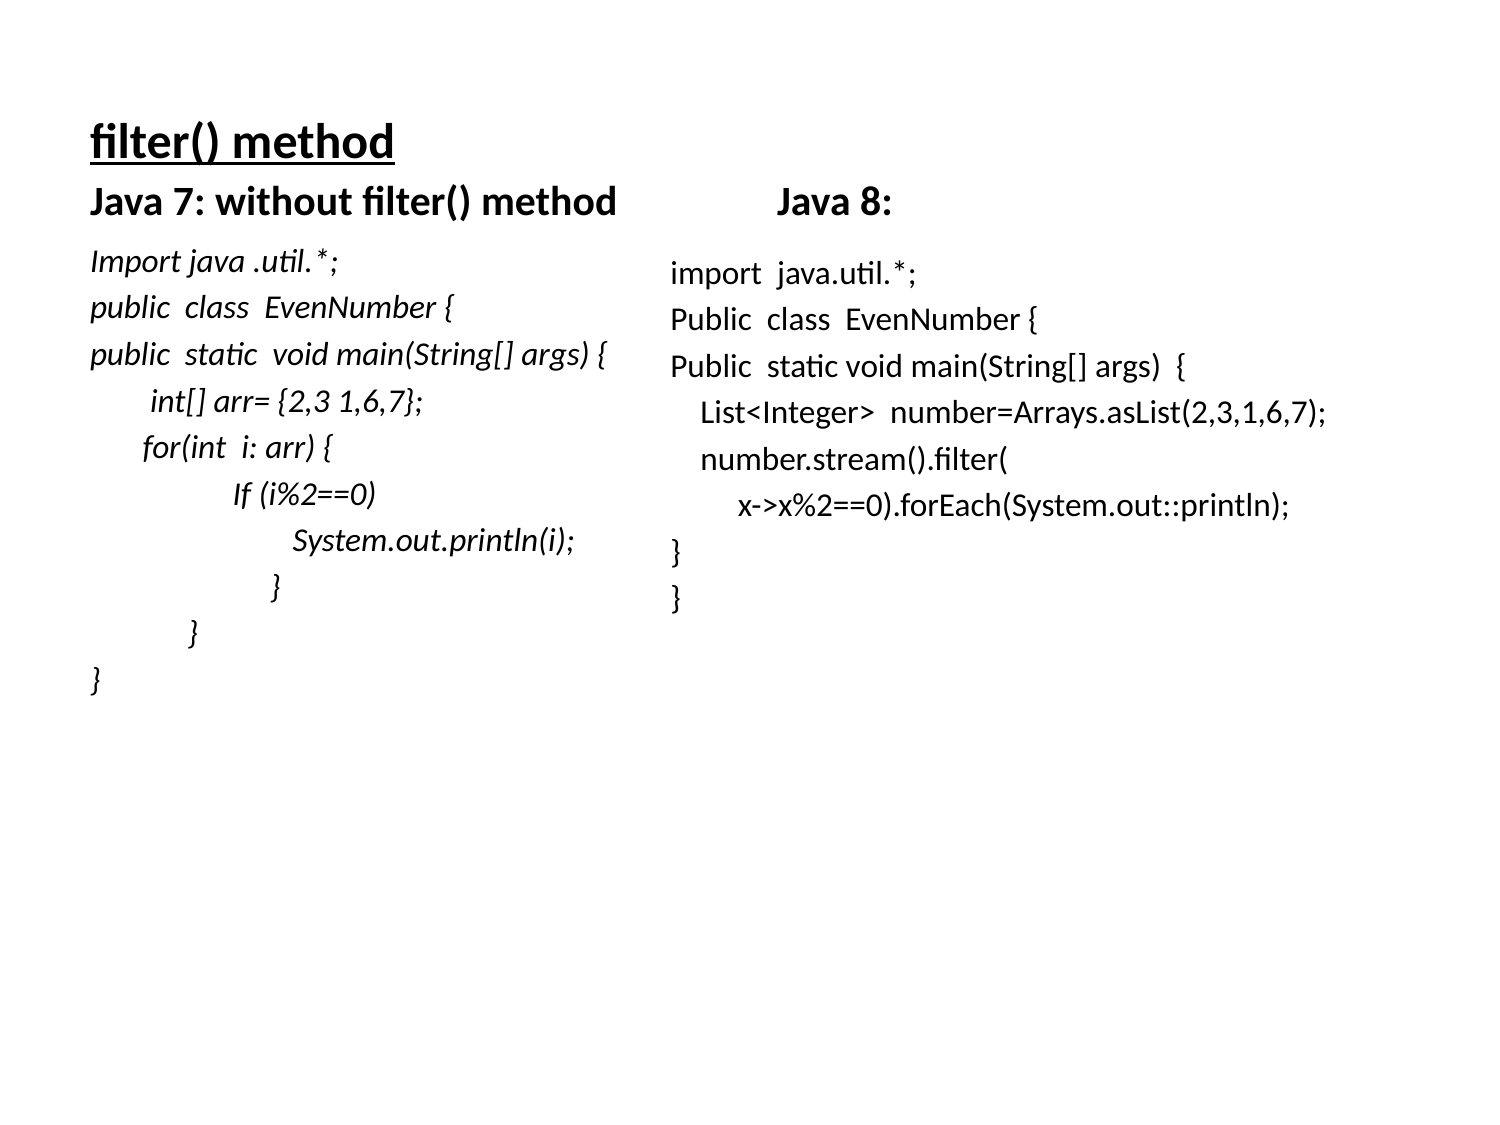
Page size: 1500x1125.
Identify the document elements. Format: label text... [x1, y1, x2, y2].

list Import java .util.*; public class EvenNumber { public static void main(String[] args) { int[] arr= {2,3 1,6,7}; for(int i: arr) { If (i%2==0) System.out.println(i); } } } [75, 231, 738, 1005]
list Java 8: [761, 160, 1425, 232]
list import java.util.*; Public class EvenNumber { Public static void main(String[] args) { List<Integer> number=Arrays.asList(2,3,1,6,7); number.stream().filter( x->x%2==0).forEach(System.out::println); } } [655, 243, 1459, 1005]
title filter() method [75, 45, 1425, 233]
list Java 7: without filter() method [75, 172, 738, 231]
